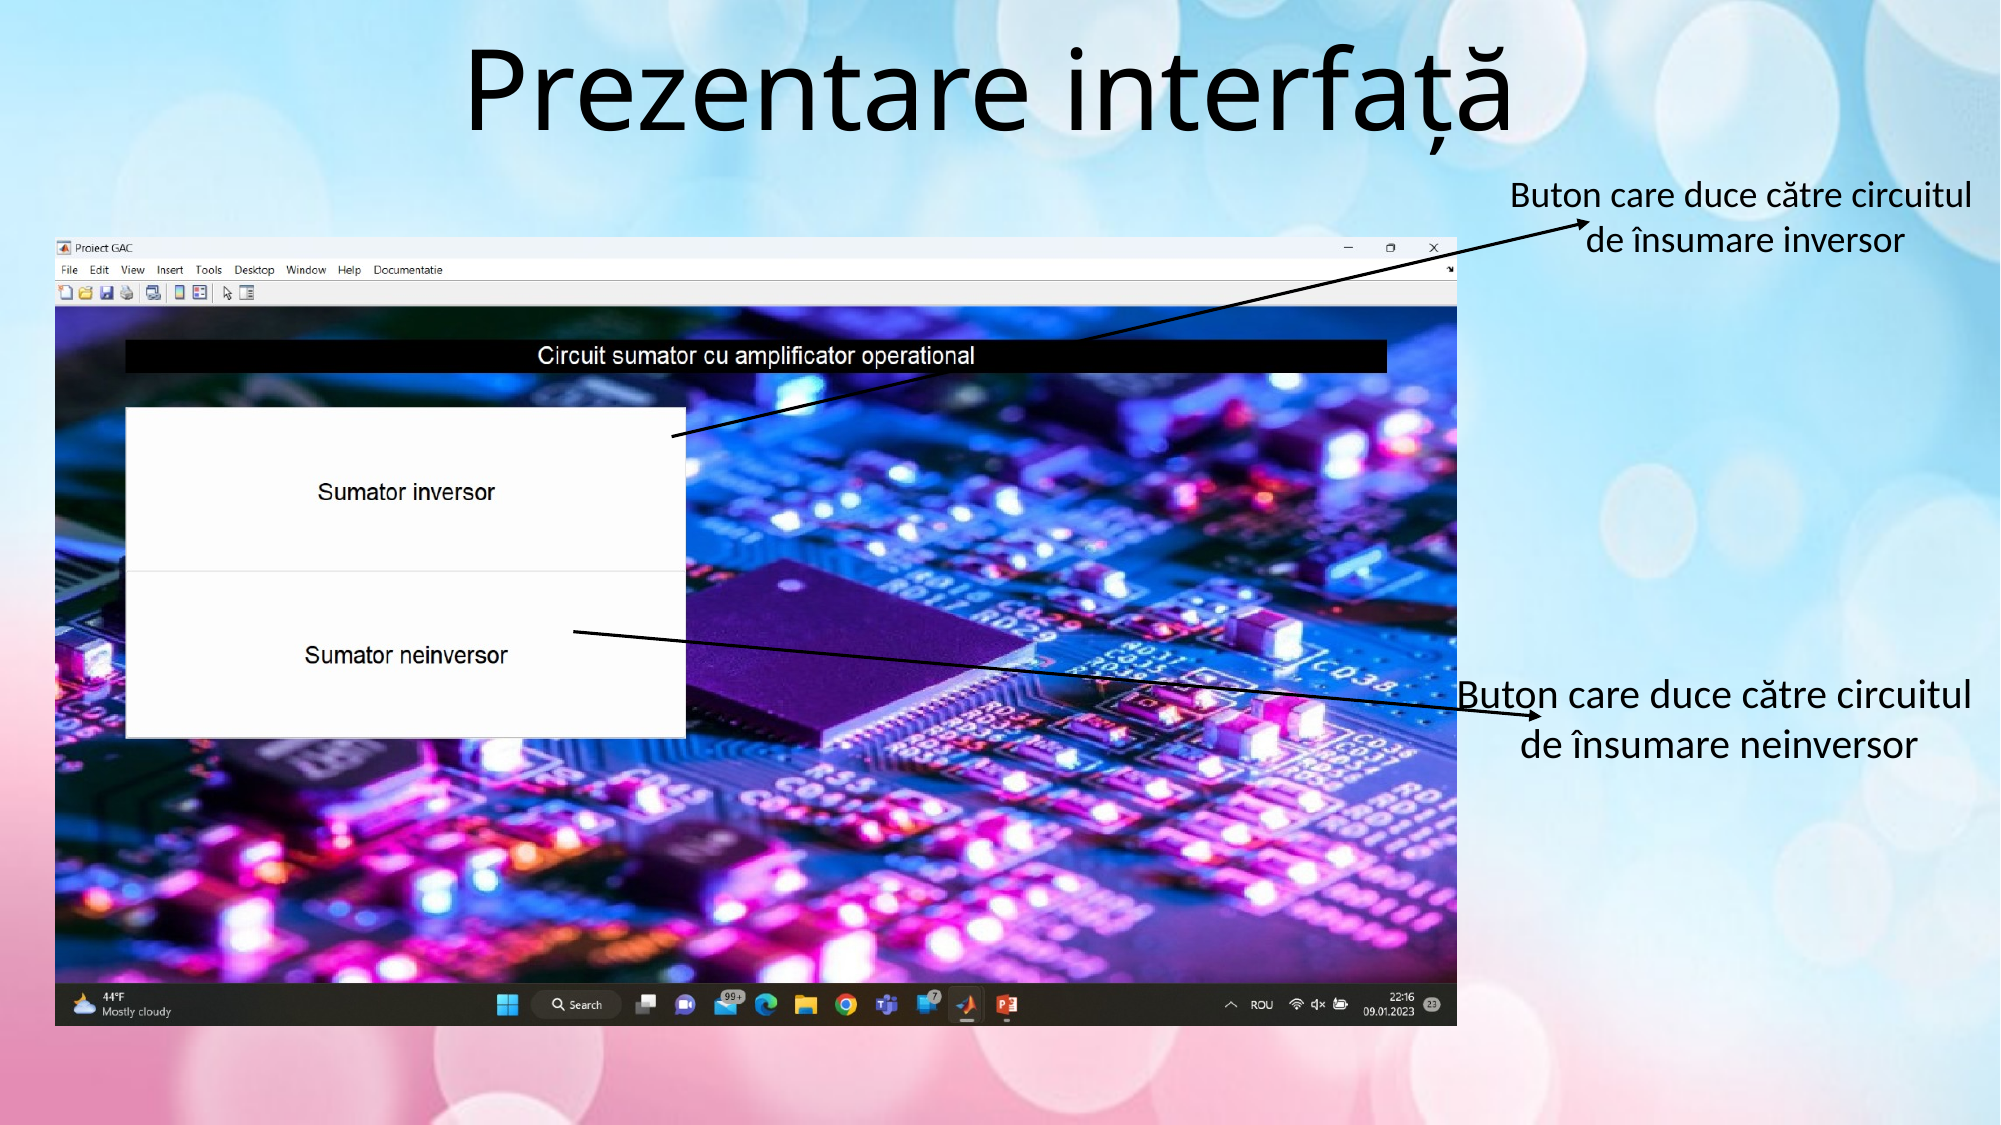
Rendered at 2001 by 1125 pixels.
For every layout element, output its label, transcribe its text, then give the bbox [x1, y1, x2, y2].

text_box Buton care duce către circuitul de însumare inversor [1495, 162, 1997, 268]
title Prezentare interfață [259, 24, 1720, 163]
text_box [573, 631, 1542, 717]
picture [0, 0, 2001, 1125]
text_box Buton care duce către circuitul de însumare neinversor [1457, 659, 1998, 910]
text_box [671, 221, 1590, 437]
